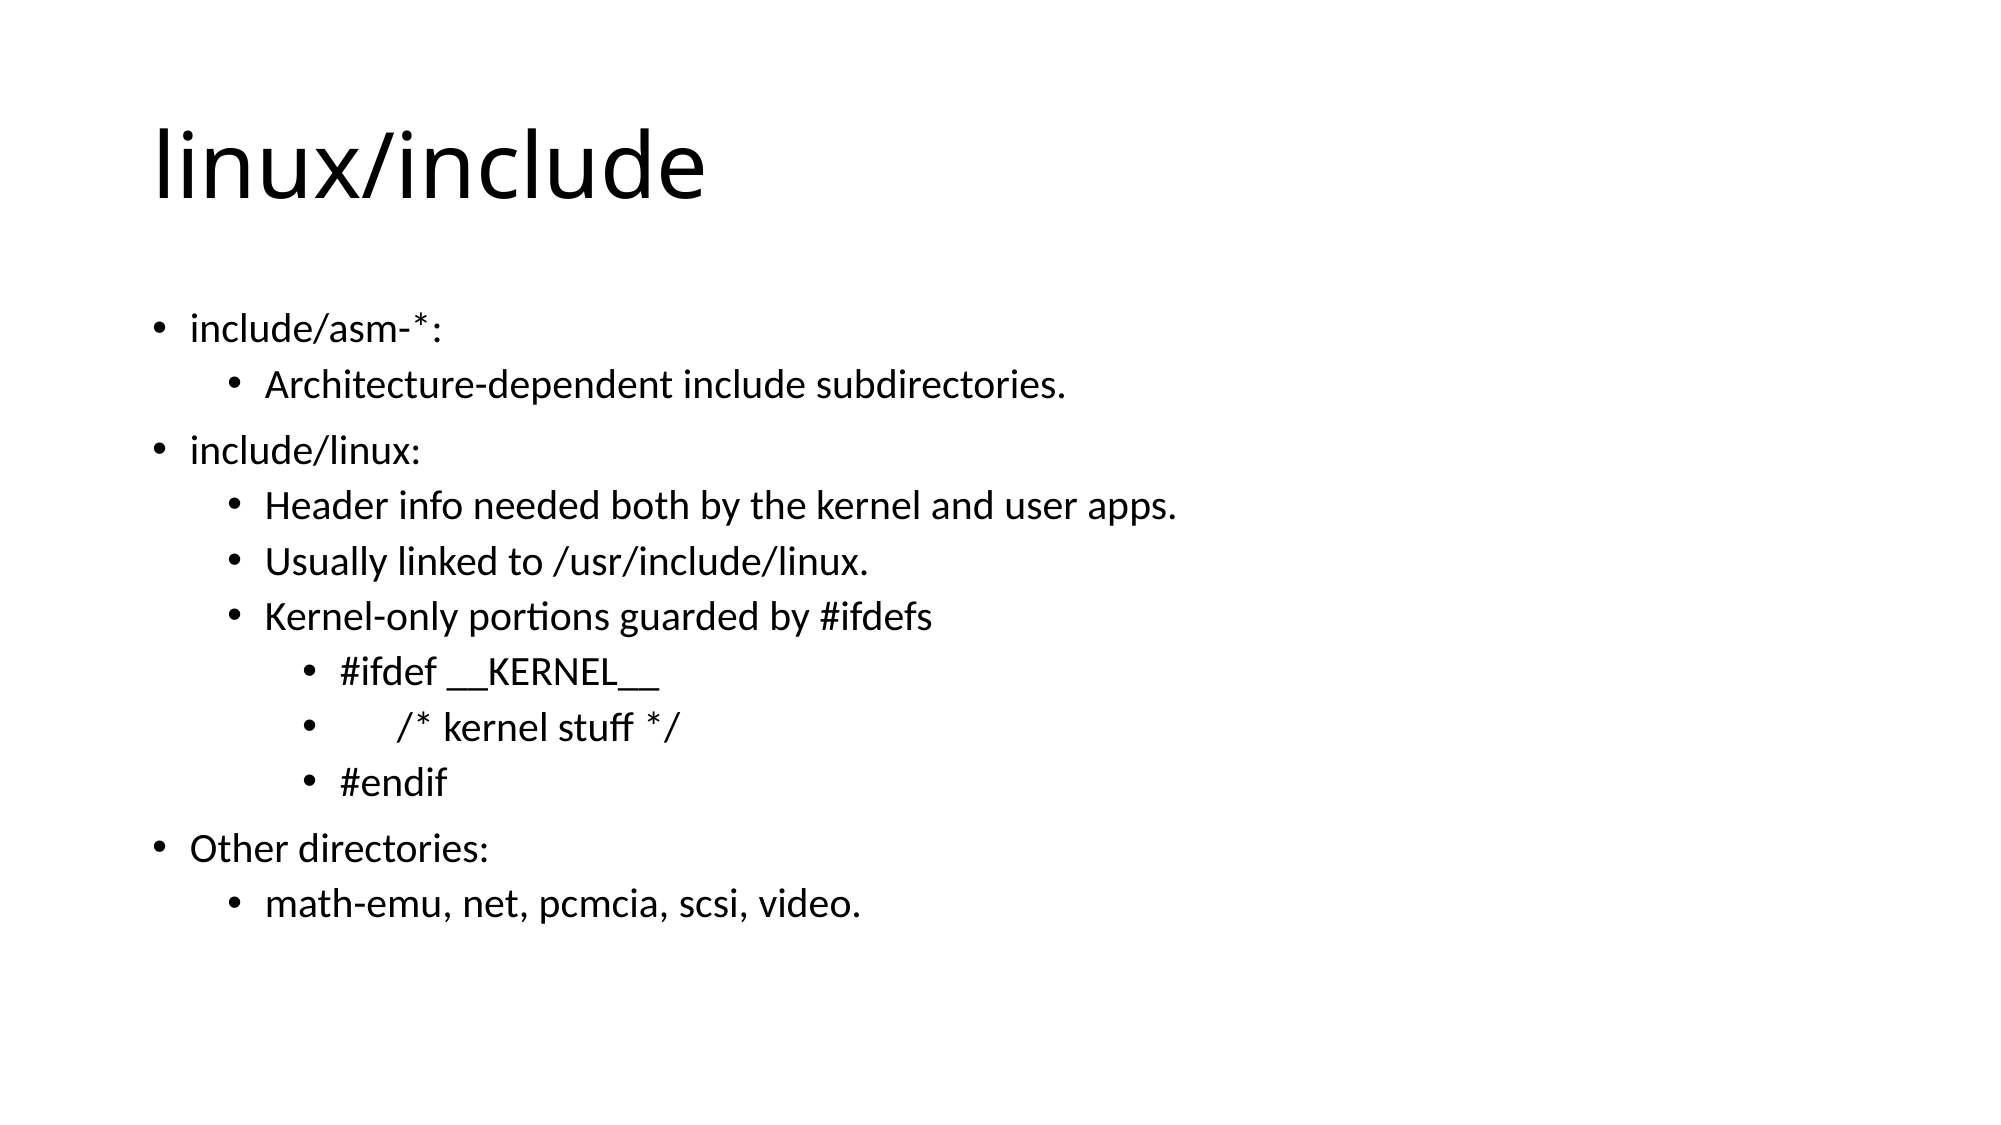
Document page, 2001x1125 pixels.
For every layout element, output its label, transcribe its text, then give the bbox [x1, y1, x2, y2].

title linux/include [137, 59, 1863, 278]
list include/asm-*: Architecture-dependent include subdirectories. include/linux: Header info needed both by the kernel and user apps. Usually linked to /usr/include/linux. Kernel-only portions guarded by #ifdefs #ifdef __KERNEL__ /* kernel stuff */ #endif Other directories: math-emu, net, pcmcia, scsi, video. [137, 299, 1863, 1014]
